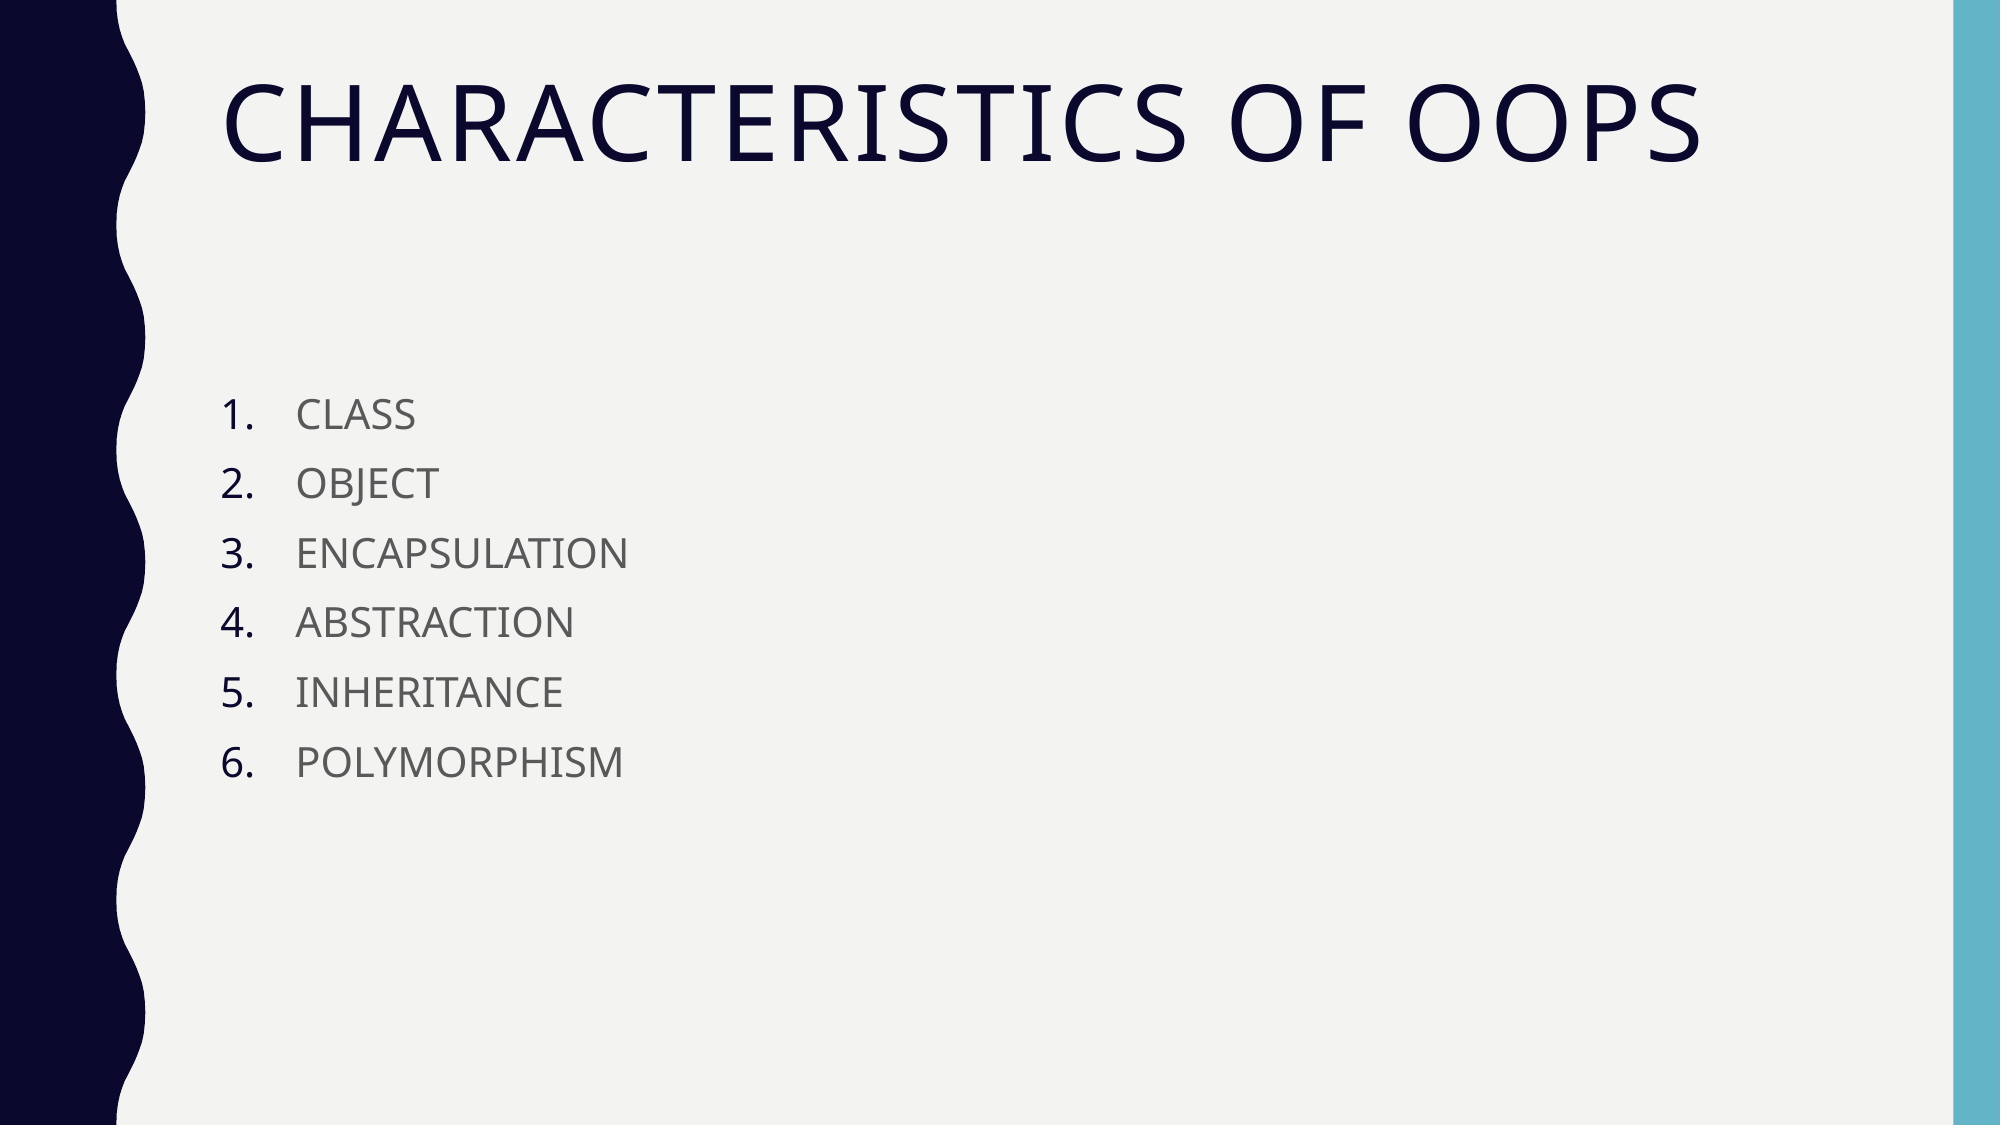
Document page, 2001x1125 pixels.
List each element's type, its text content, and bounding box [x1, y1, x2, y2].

list CLASS OBJECT ENCAPSULATION ABSTRACTION INHERITANCE POLYMORPHISM [205, 375, 1875, 965]
title Characteristics of oops [205, 62, 1875, 308]
